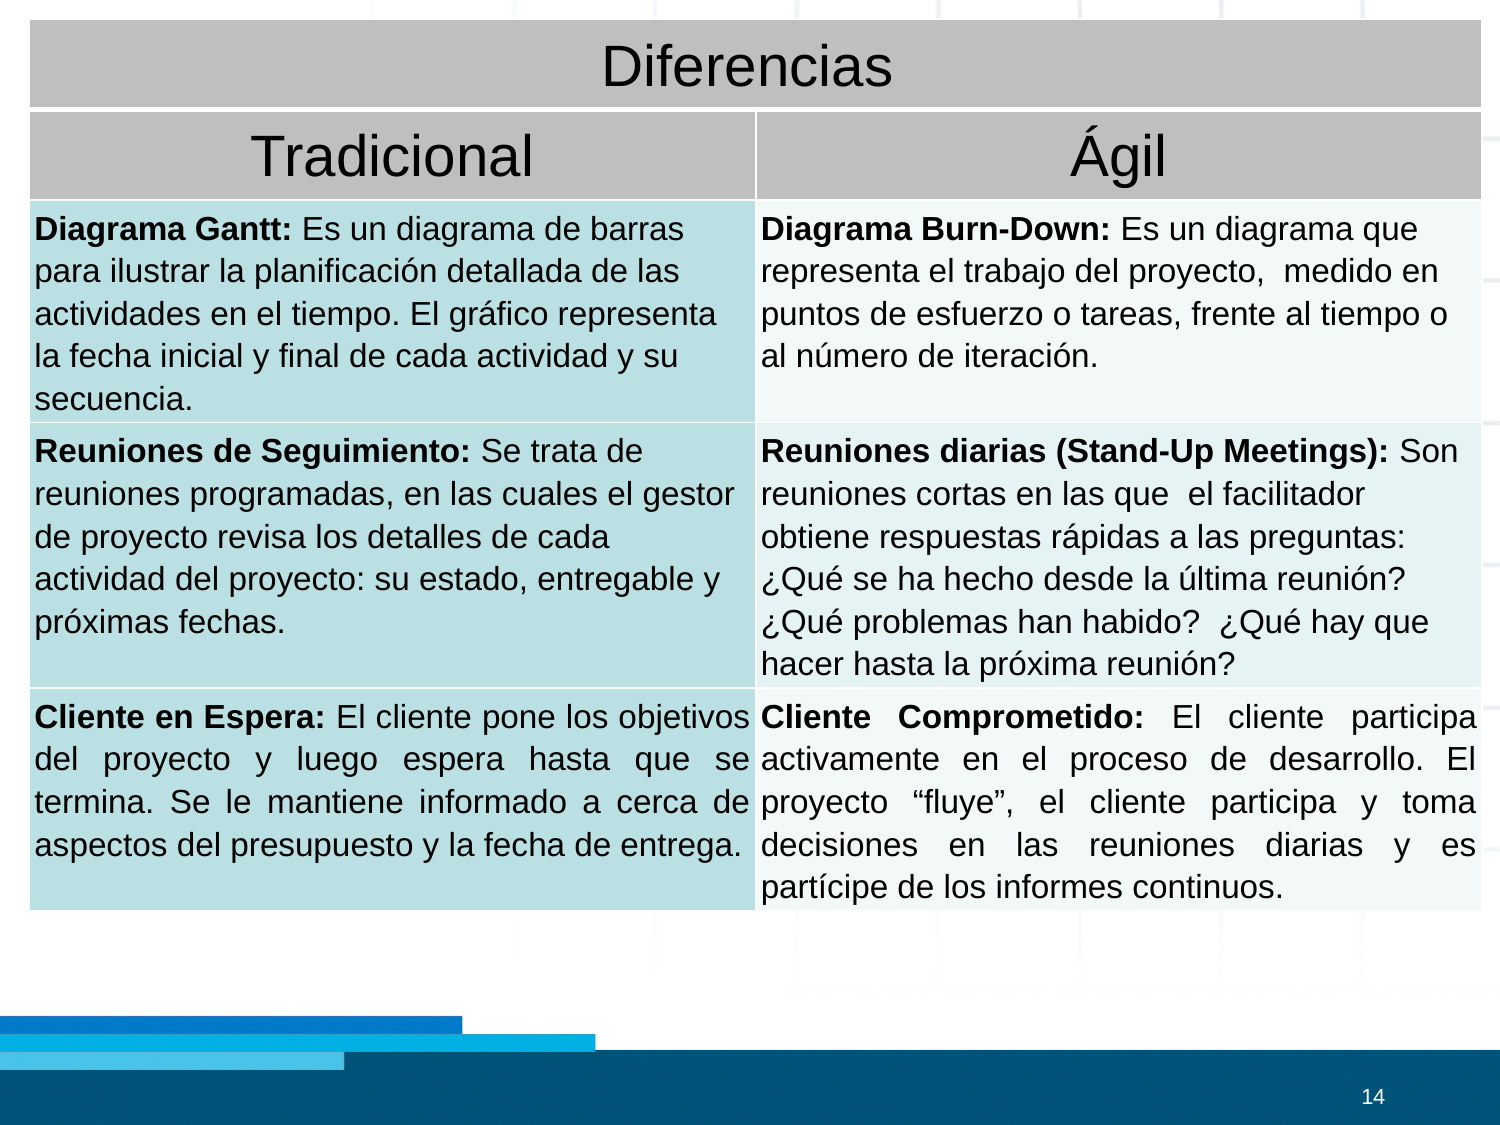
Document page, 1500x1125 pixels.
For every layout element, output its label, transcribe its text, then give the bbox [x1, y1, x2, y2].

table_cell Tradicional [30, 112, 755, 199]
table_cell Cliente Comprometido: El cliente participa activamente en el proceso de desarrollo. El proyecto “fluye”, el cliente participa y toma decisiones en las reuniones diarias y es partícipe de los informes continuos. [757, 689, 1481, 910]
table_cell Cliente en Espera: El cliente pone los objetivos del proyecto y luego espera hasta que se termina. Se le mantiene informado a cerca de aspectos del presupuesto y la fecha de entrega. [30, 689, 755, 910]
picture [0, 1053, 344, 1069]
table_cell Diagrama Burn-Down: Es un diagrama que representa el trabajo del proyecto, medido en puntos de esfuerzo o tareas, frente al tiempo o al número de iteración. [757, 201, 1481, 422]
table_cell Reuniones diarias (Stand-Up Meetings): Son reuniones cortas en las que el facilitador obtiene respuestas rápidas a las preguntas: ¿Qué se ha hecho desde la última reunión? ¿Qué problemas han habido? ¿Qué hay que hacer hasta la próxima reunión? [757, 423, 1481, 687]
picture [0, 0, 1500, 1049]
table_cell Ágil [757, 112, 1481, 199]
table_header Diferencias [30, 20, 1481, 107]
table_cell Diagrama Gantt: Es un diagrama de barras para ilustrar la planificación detallada de las actividades en el tiempo. El gráfico representa la fecha inicial y final de cada actividad y su secuencia. [30, 201, 755, 422]
table_cell Reuniones de Seguimiento: Se trata de reuniones programadas, en las cuales el gestor de proyecto revisa los detalles de cada actividad del proyecto: su estado, entregable y próximas fechas. [30, 423, 755, 687]
